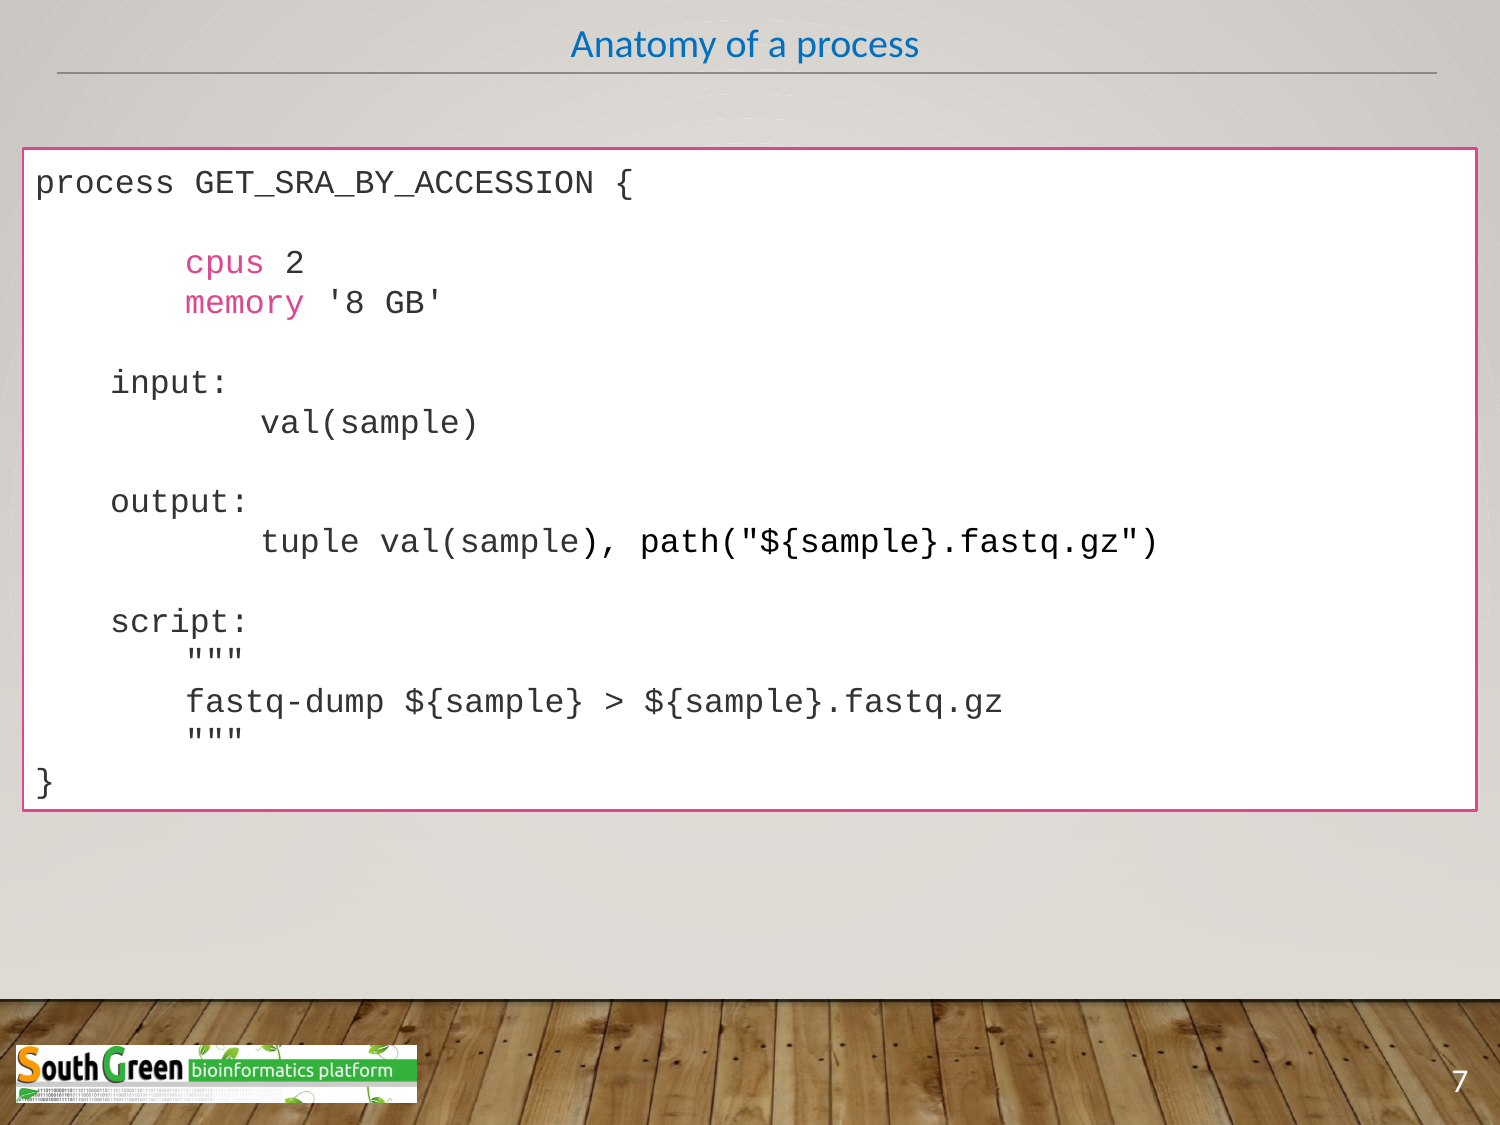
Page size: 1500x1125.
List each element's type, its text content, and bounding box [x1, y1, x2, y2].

slide_number 7 [1369, 1051, 1484, 1105]
text_box process GET_SRA_BY_ACCESSION { cpus 2 memory '8 GB' input: val(sample) output: tuple val(sample), path("${sample}.fastq.gz") script: """ fastq-dump ${sample} > ${sample}.fastq.gz """ } [22, 147, 1478, 812]
list Anatomy of a process [0, 0, 1500, 73]
picture [0, 999, 1500, 1125]
